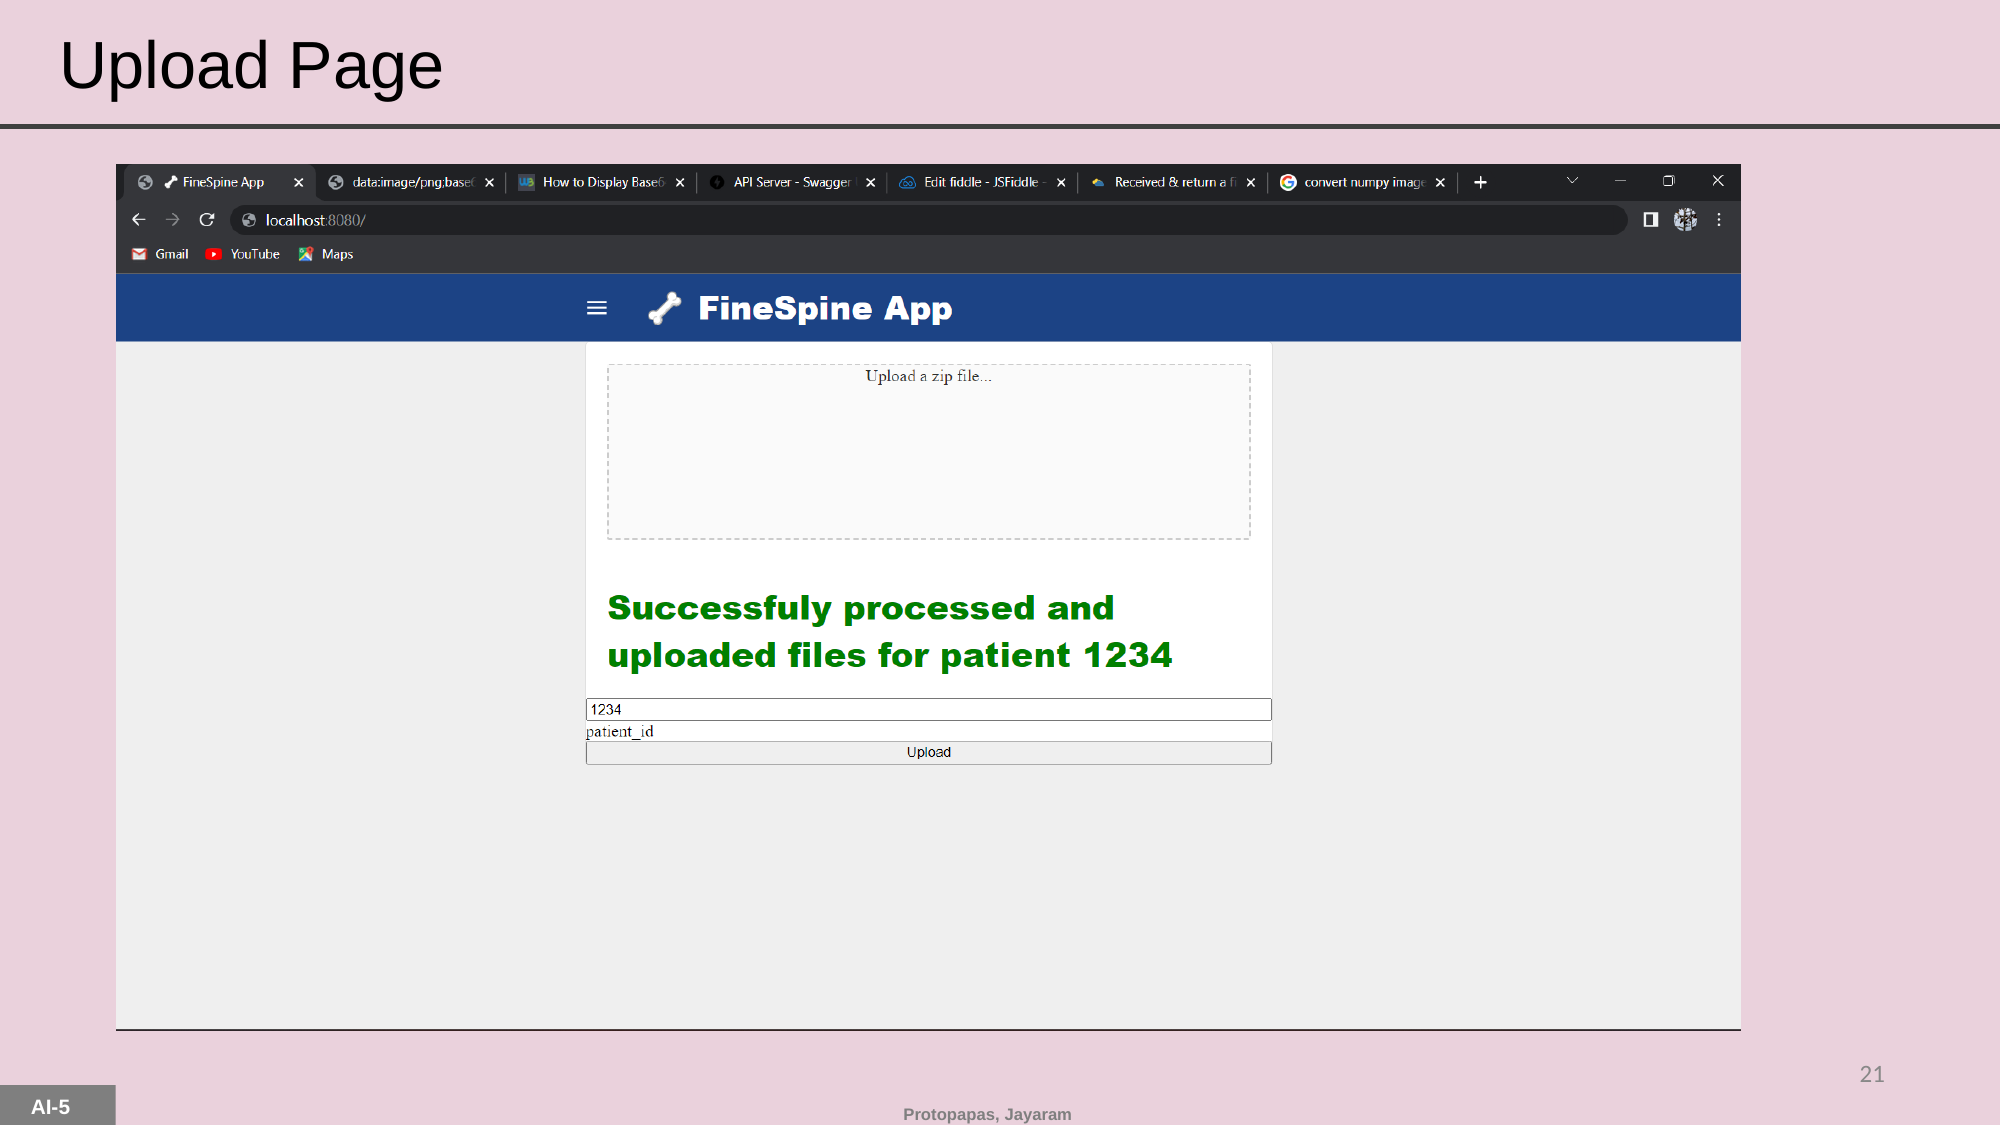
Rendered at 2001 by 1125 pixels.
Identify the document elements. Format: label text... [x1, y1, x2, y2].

slide_number ‹#› [1433, 1042, 1900, 1103]
title Upload Page [44, 14, 1813, 127]
picture [116, 164, 1741, 1032]
